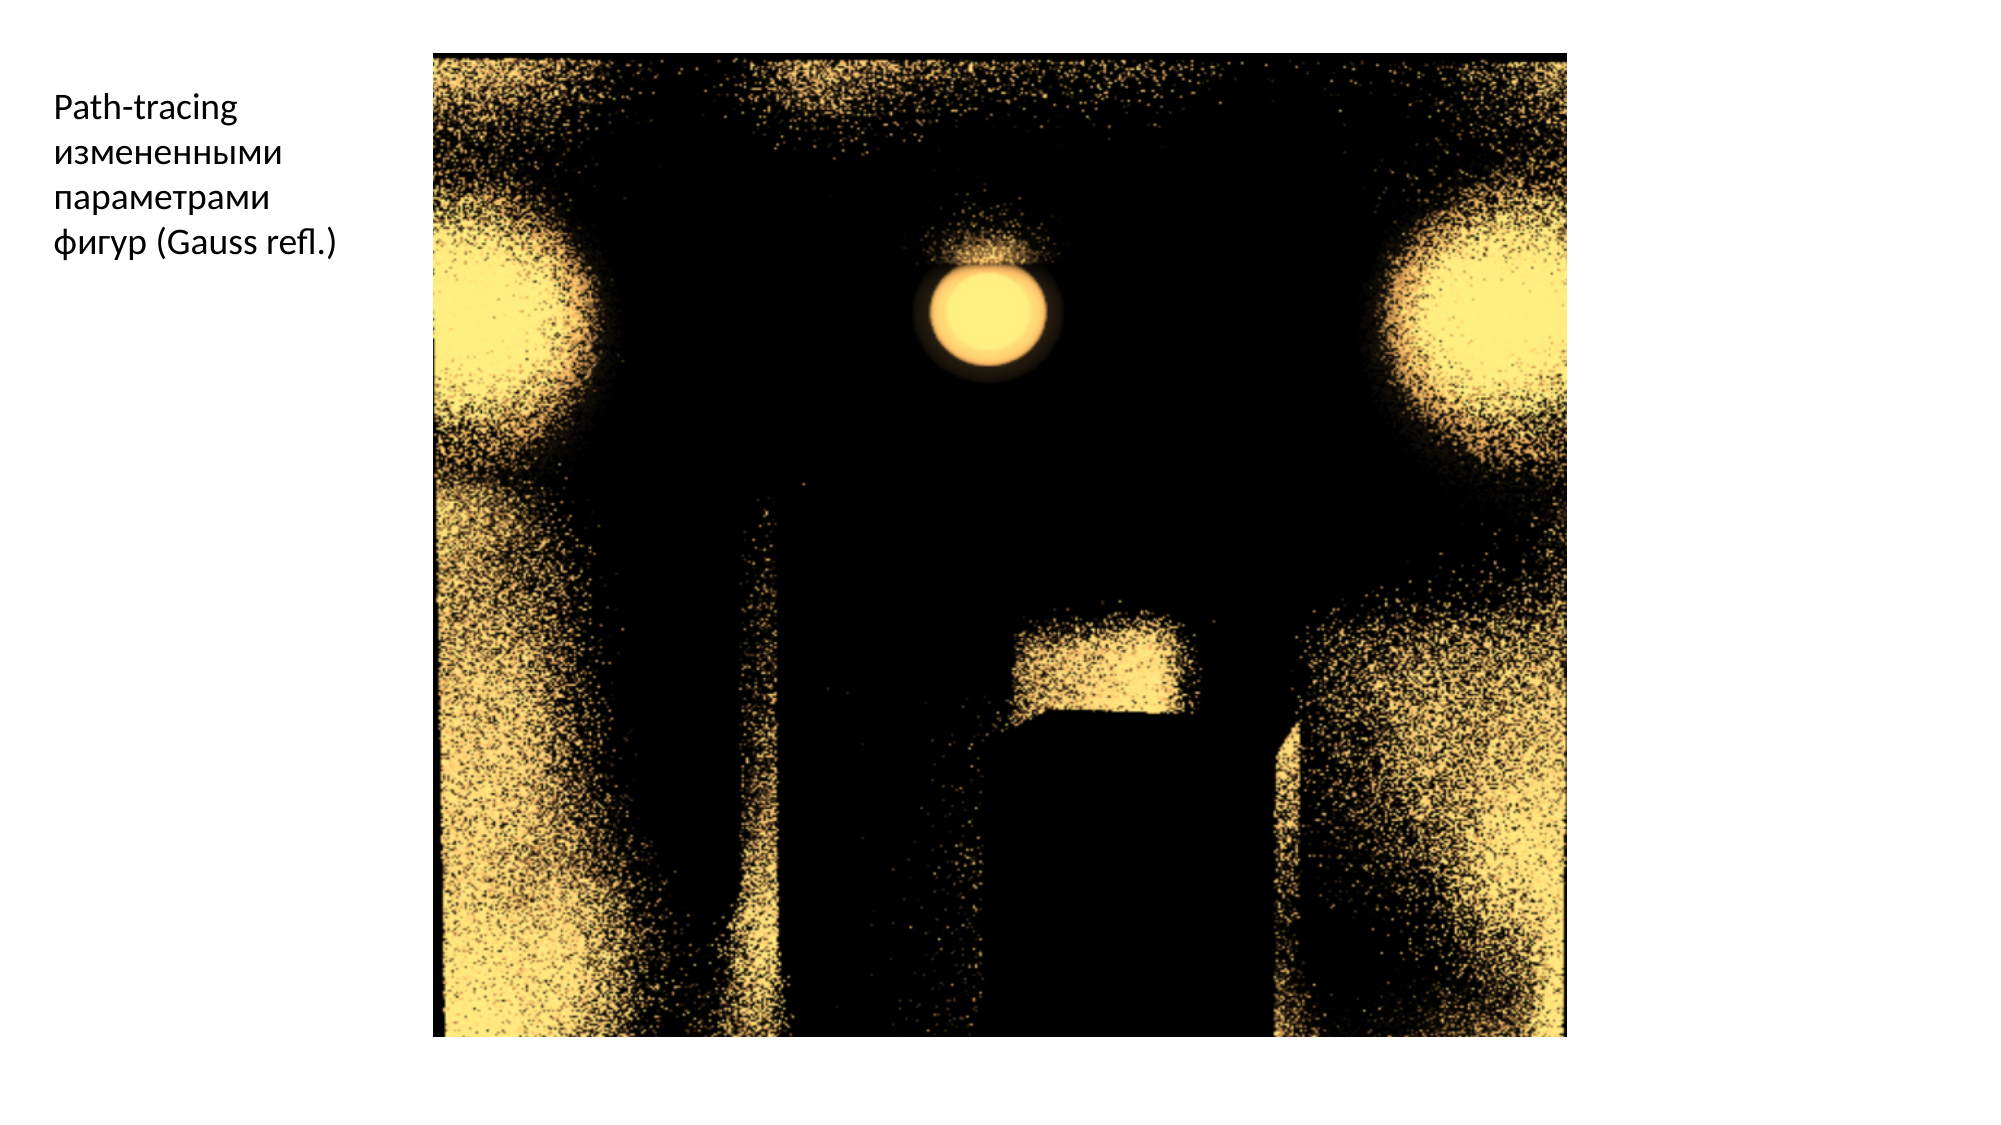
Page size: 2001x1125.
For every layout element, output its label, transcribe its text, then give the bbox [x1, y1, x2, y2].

text_box Path-tracing измененными параметрами фигур (Gauss refl.) [38, 74, 357, 270]
picture [433, 53, 1567, 1037]
